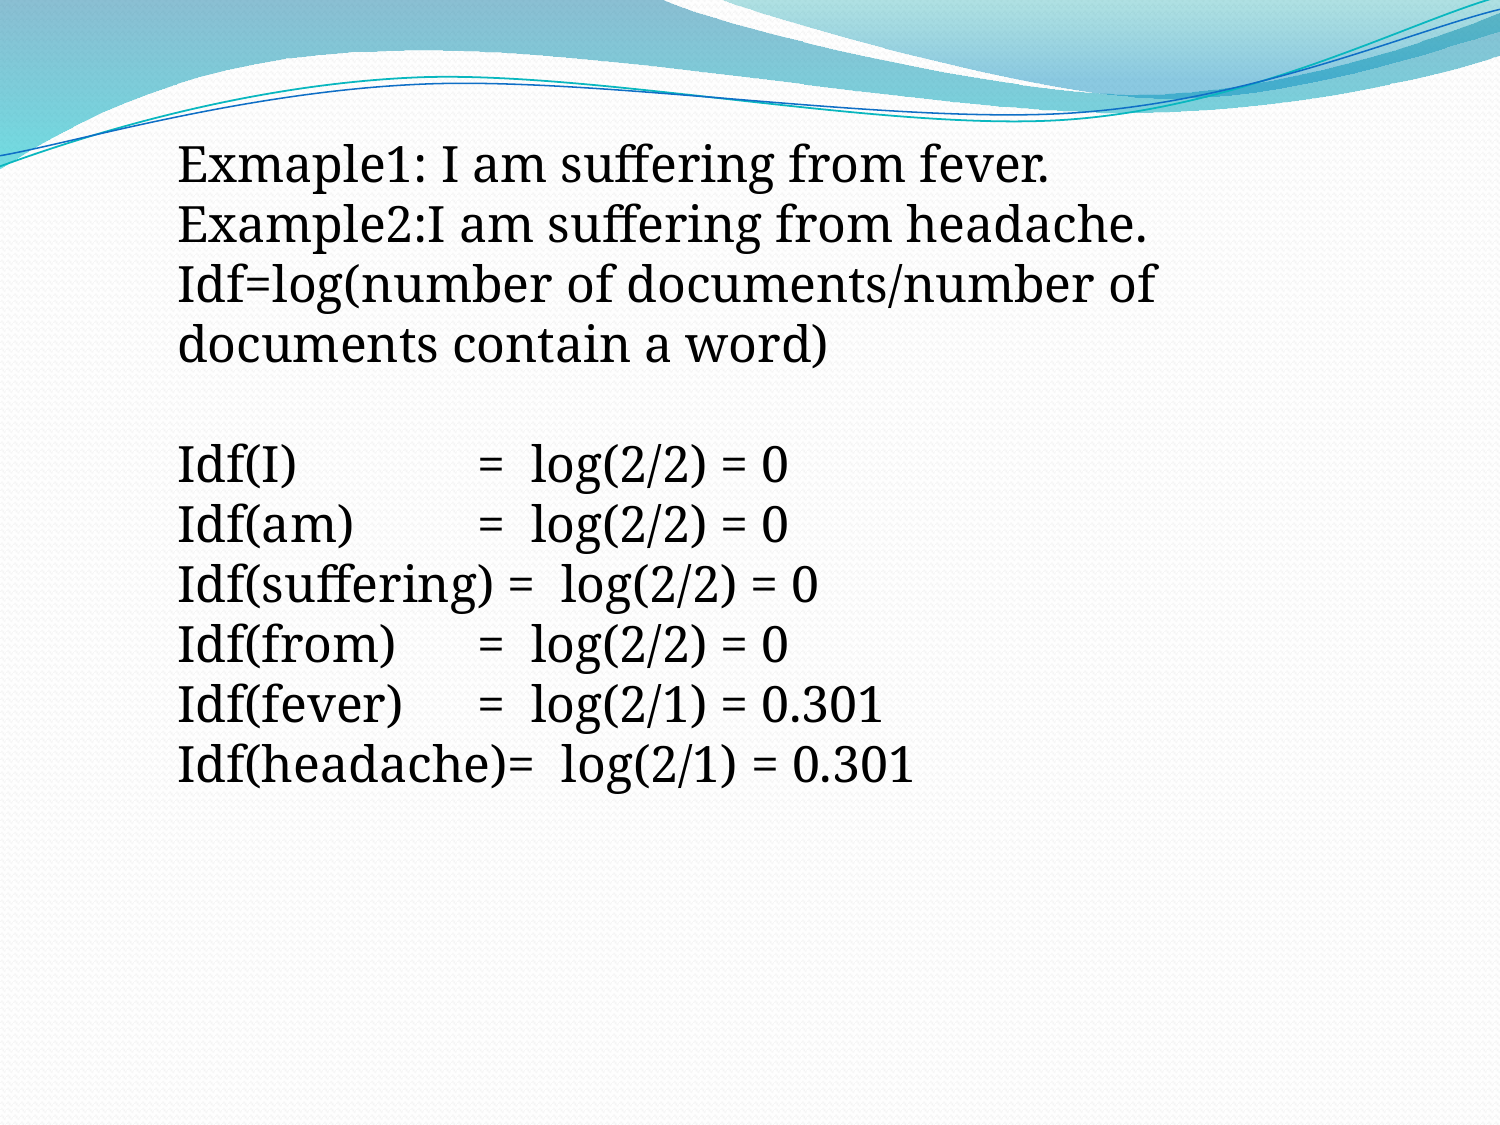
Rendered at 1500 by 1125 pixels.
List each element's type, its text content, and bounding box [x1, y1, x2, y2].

text_box Exmaple1: I am suffering from fever. Example2:I am suffering from headache. Idf=log(number of documents/number of documents contain a word) Idf(I) = log(2/2) = 0 Idf(am) = log(2/2) = 0 Idf(suffering) = log(2/2) = 0 Idf(from) = log(2/2) = 0 Idf(fever) = log(2/1) = 0.301 Idf(headache)= log(2/1) = 0.301 [162, 124, 1413, 860]
